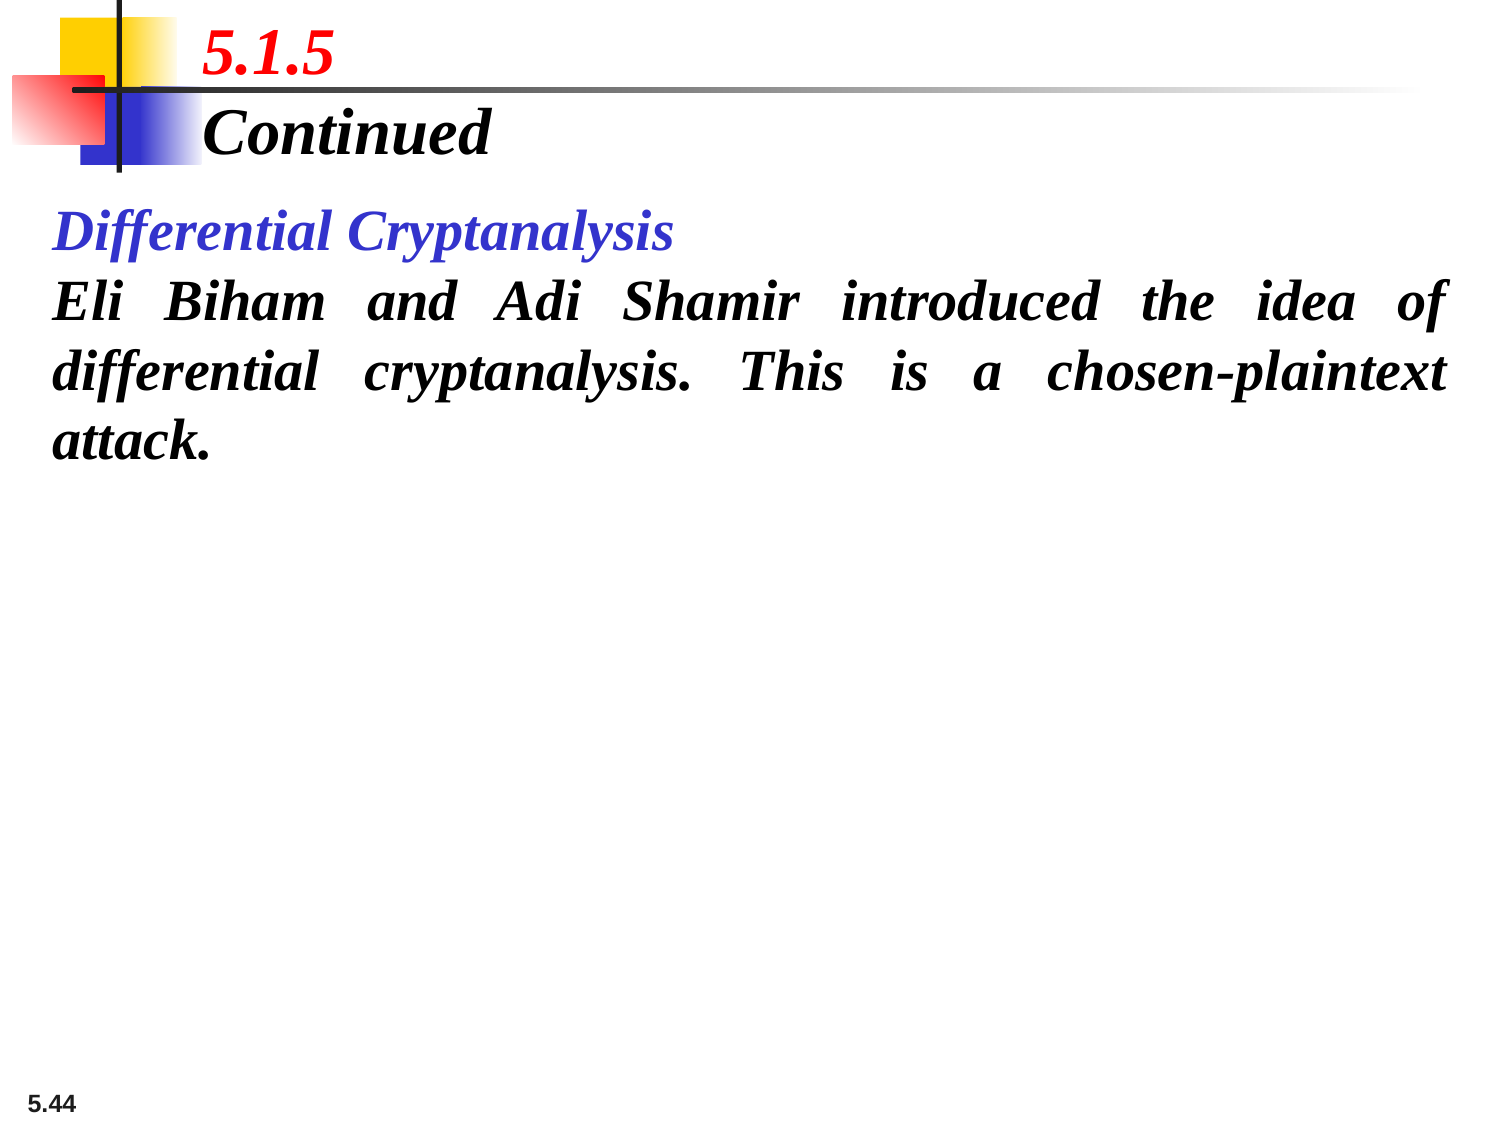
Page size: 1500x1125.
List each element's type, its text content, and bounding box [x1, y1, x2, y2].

text_box [72, 87, 187, 93]
text_box [12, 75, 105, 145]
text_box [122, 17, 177, 86]
text_box [122, 93, 141, 165]
text_box [141, 93, 187, 165]
text_box [116, 0, 122, 87]
text_box [60, 17, 116, 86]
text_box [674, 87, 1423, 93]
text_box 5.1.5 Continued [187, 0, 674, 175]
text_box 5.‹#› [12, 1049, 325, 1125]
text_box [80, 93, 116, 165]
text_box Differential Cryptanalysis Eli Biham and Adi Shamir introduced the idea of differential cryptanalysis. This is a chosen-plaintext attack. [37, 184, 1463, 480]
text_box [116, 93, 122, 173]
